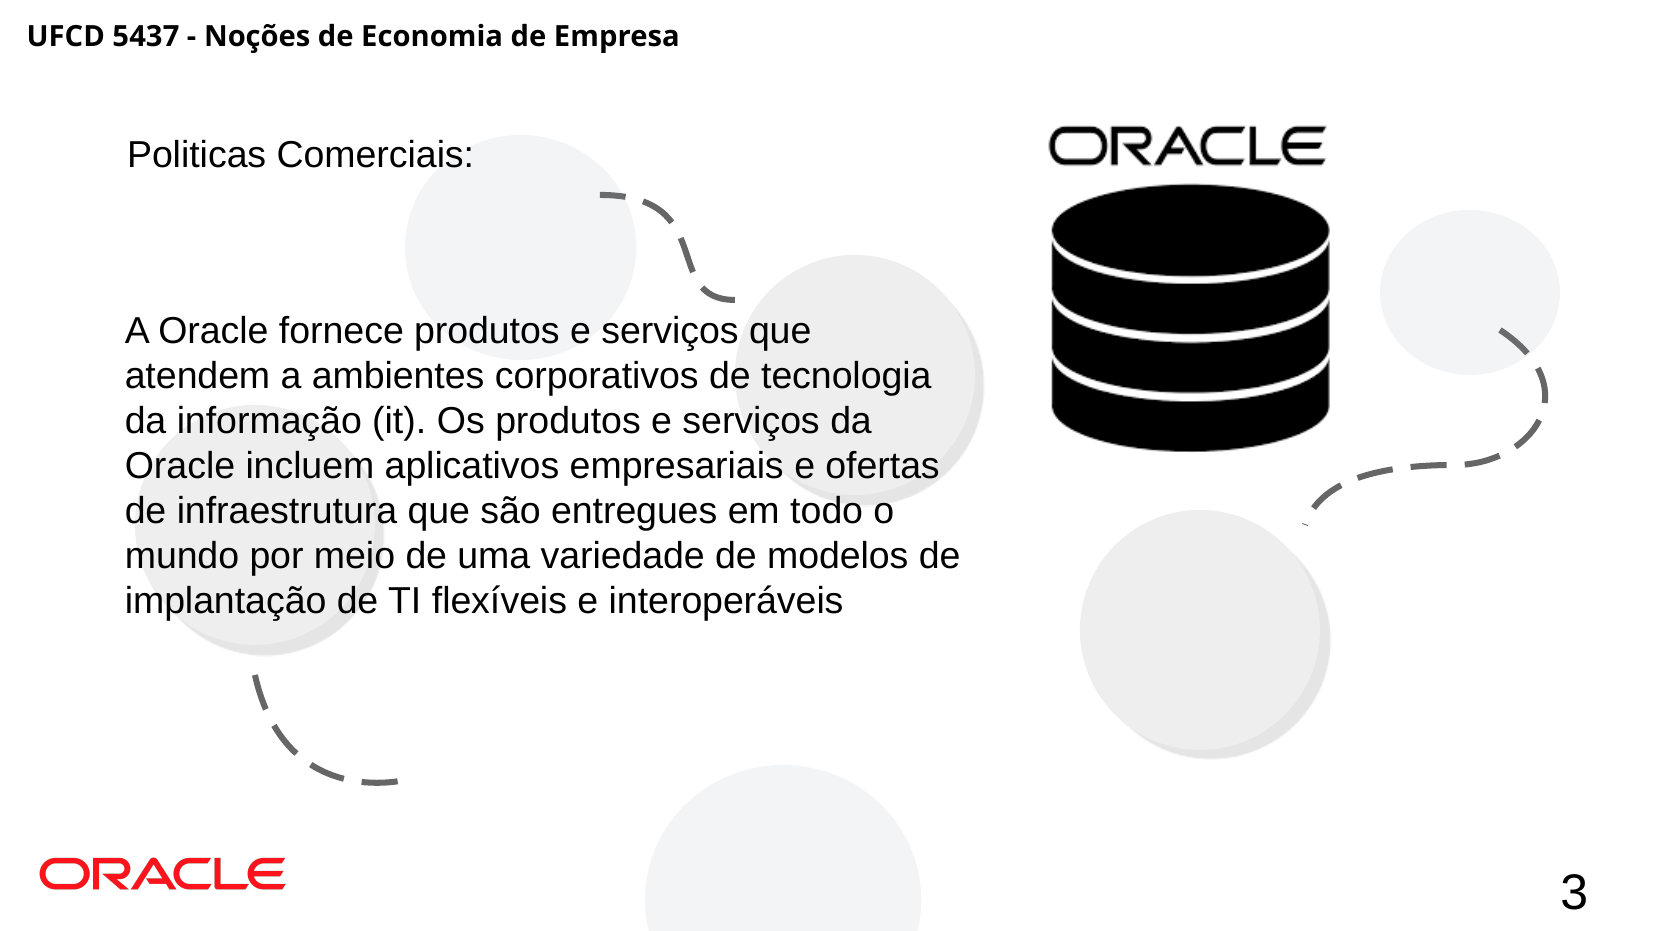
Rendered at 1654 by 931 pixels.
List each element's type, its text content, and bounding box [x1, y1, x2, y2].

text_box Politicas Comerciais: [112, 122, 500, 182]
picture [37, 803, 288, 931]
picture [1013, 113, 1366, 466]
text_box A Oracle fornece produtos e serviços que atendem a ambientes corporativos de tecnologia da informação (it). Os produtos e serviços da Oracle incluem aplicativos empresariais e ofertas de infraestrutura que são entregues em todo o mundo por meio de uma variedade de modelos de implantação de TI flexíveis e interoperáveis [110, 298, 983, 674]
